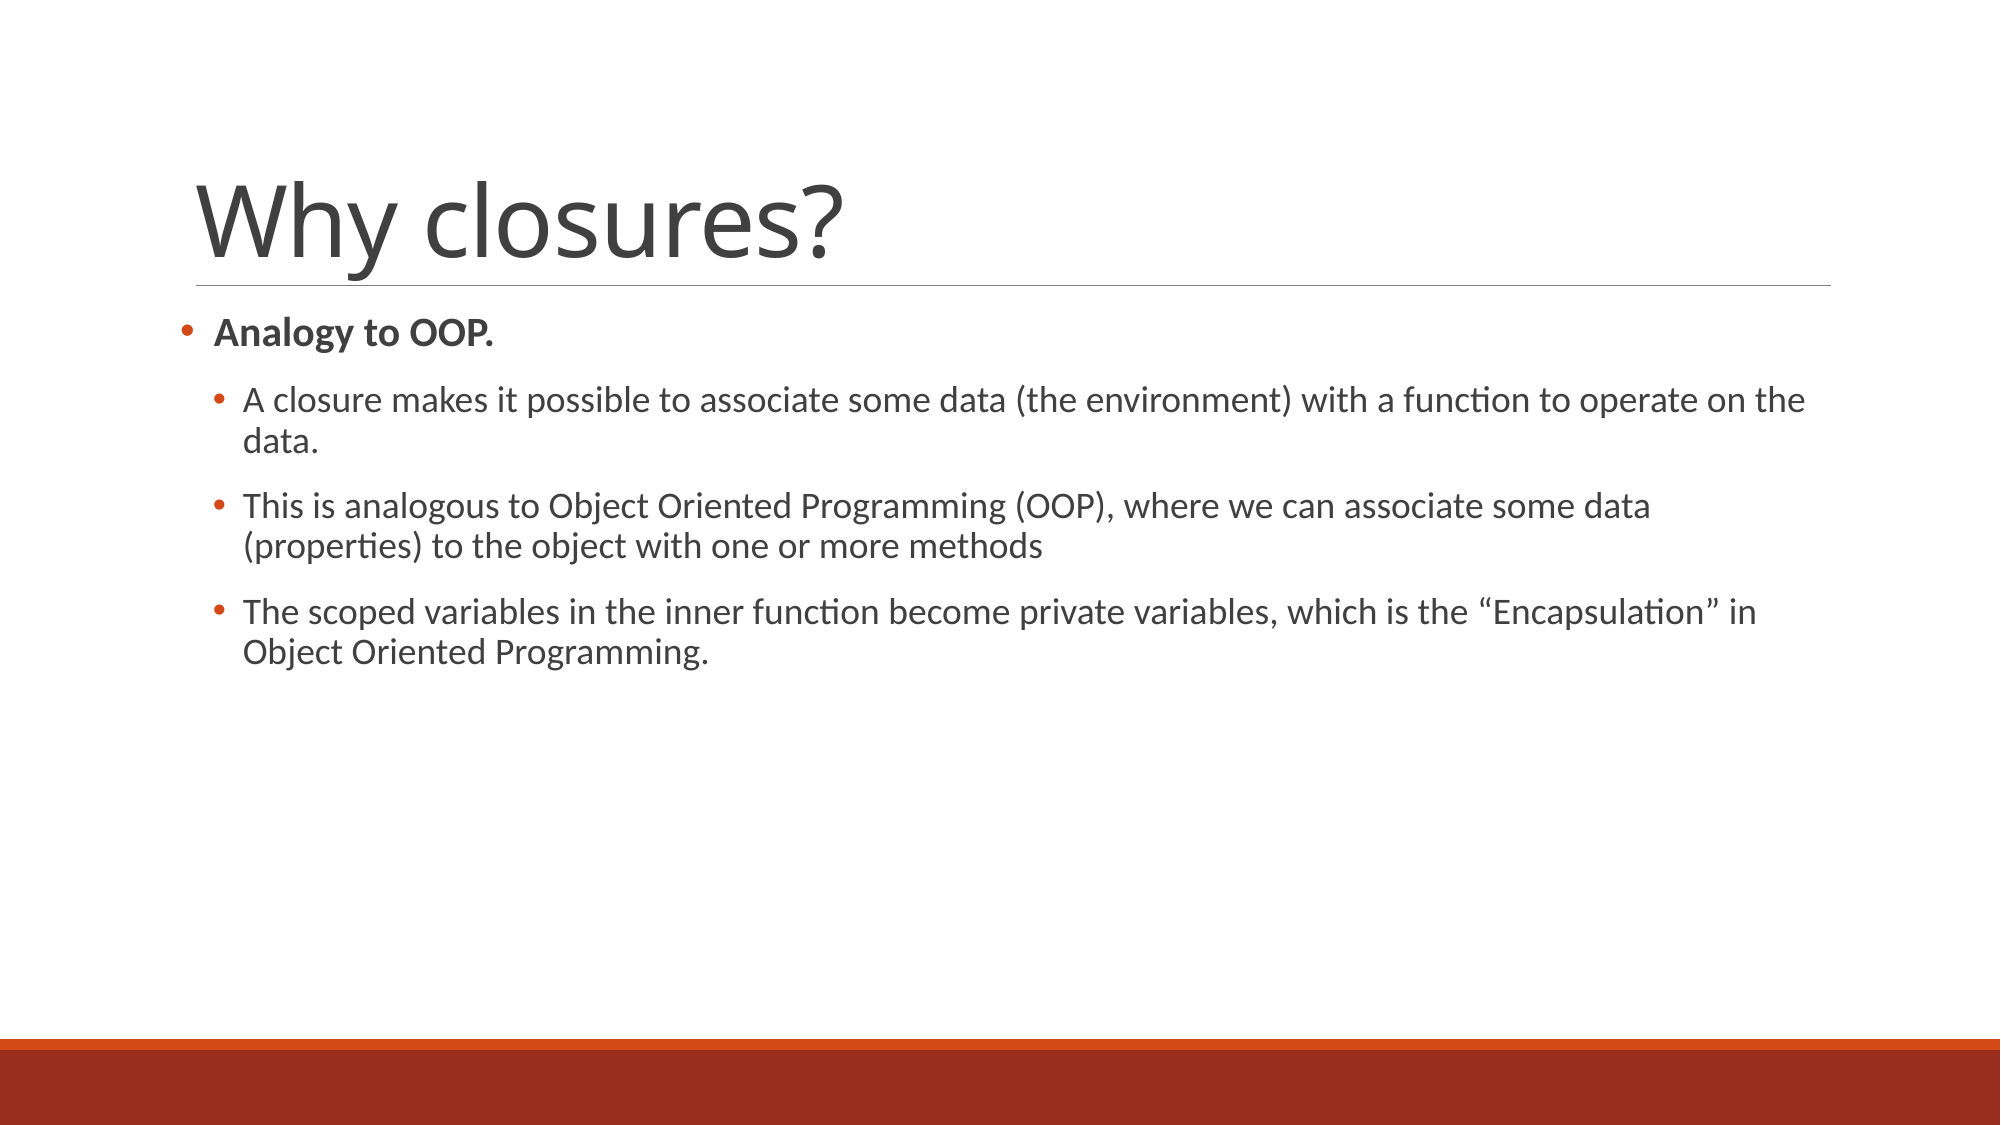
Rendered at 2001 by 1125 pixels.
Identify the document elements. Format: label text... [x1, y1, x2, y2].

title Why closures? [180, 47, 1830, 285]
list Analogy to OOP. A closure makes it possible to associate some data (the environment) with a function to operate on the data. This is analogous to Object Oriented Programming (OOP), where we can associate some data (properties) to the object with one or more methods The scoped variables in the inner function become private variables, which is the “Encapsulation” in Object Oriented Programming. [180, 302, 1830, 963]
